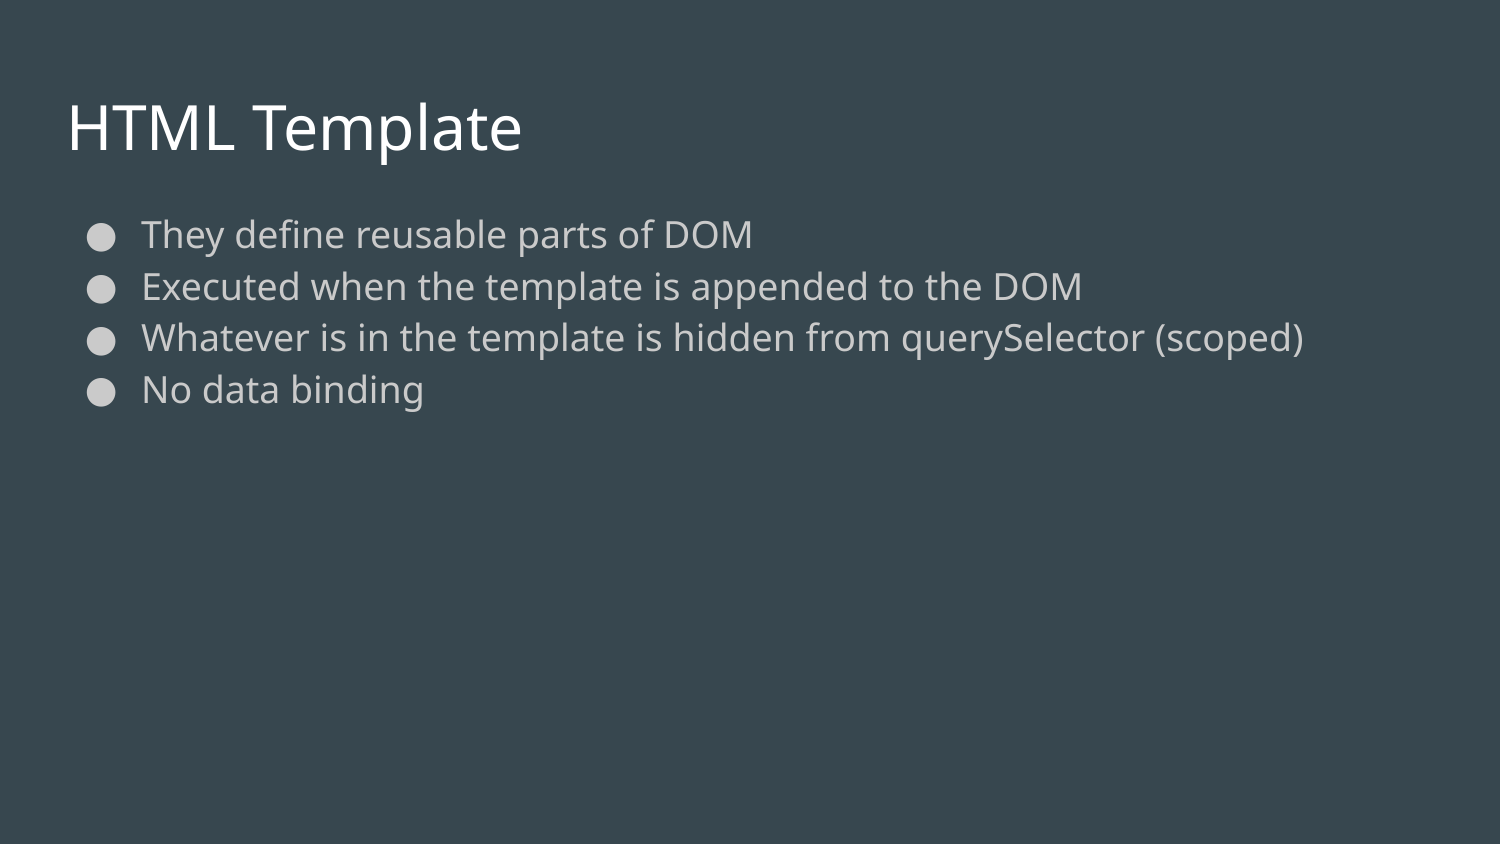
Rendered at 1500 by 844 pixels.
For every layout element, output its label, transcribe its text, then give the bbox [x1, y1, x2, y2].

list They define reusable parts of DOM Executed when the template is appended to the DOM Whatever is in the template is hidden from querySelector (scoped) No data binding [51, 189, 1449, 750]
title HTML Template [51, 72, 1449, 167]
